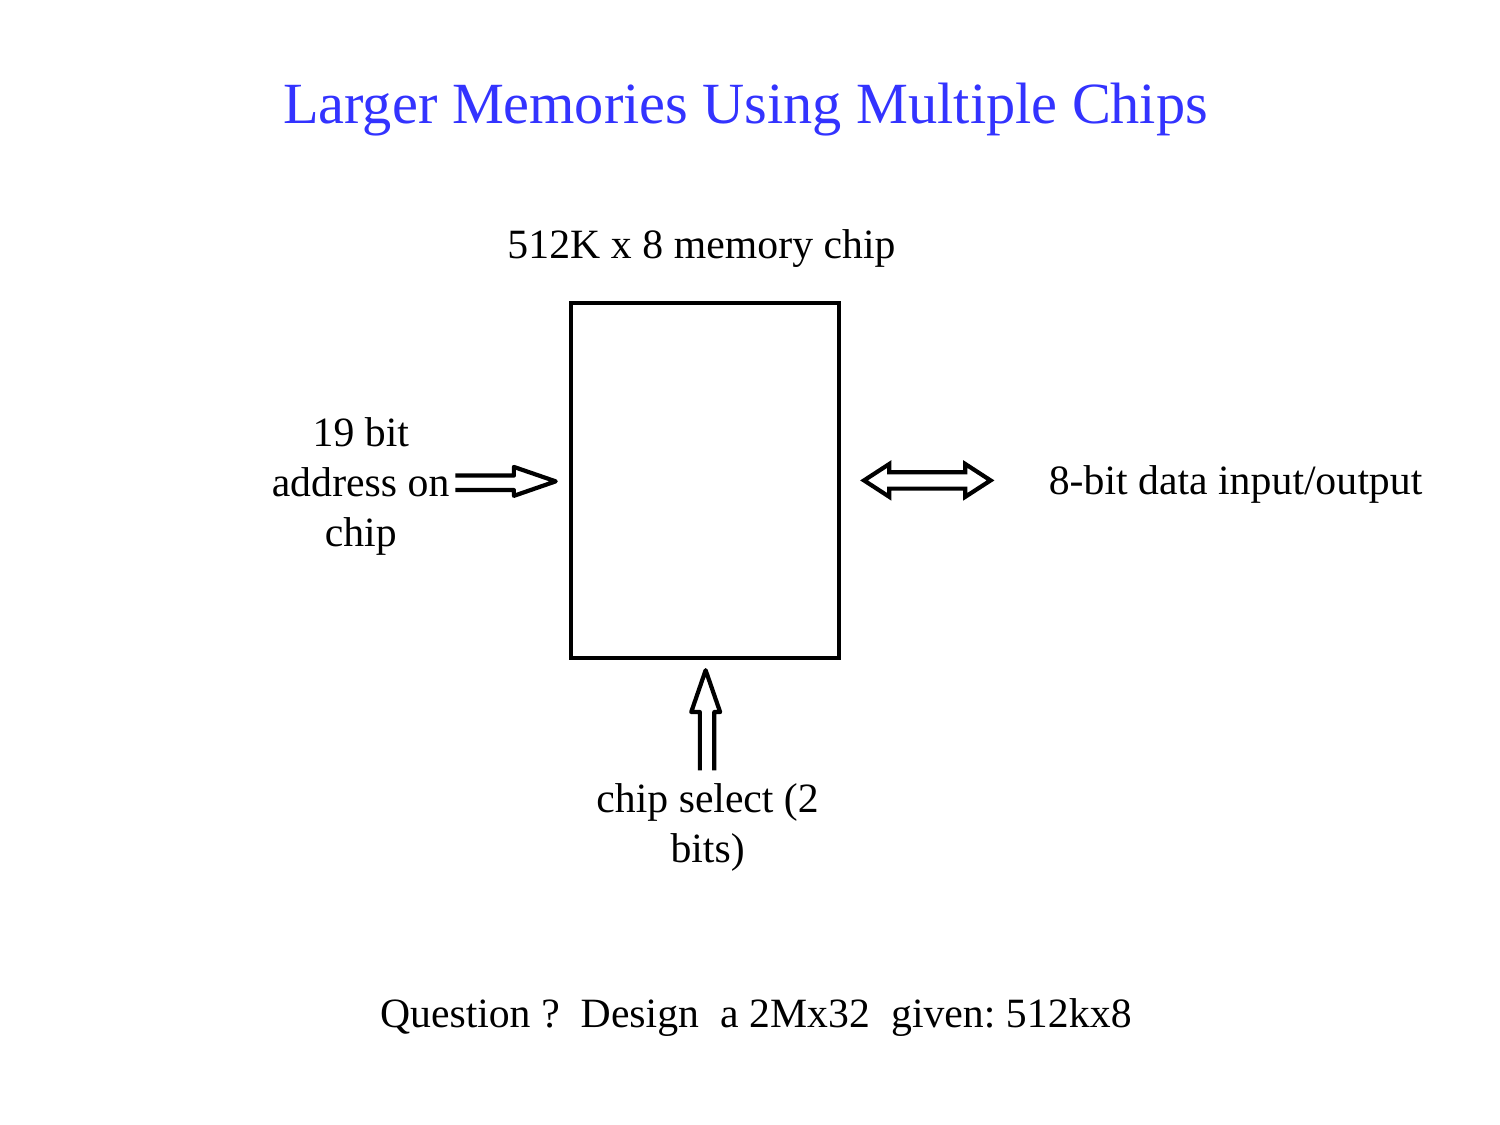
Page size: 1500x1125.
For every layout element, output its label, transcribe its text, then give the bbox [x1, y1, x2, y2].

text_box [864, 463, 991, 497]
text_box Question ? Design a 2Mx32 given: 512kx8 [274, 907, 1238, 1044]
text_box [691, 670, 721, 771]
text_box 8-bit data input/output [1048, 452, 1423, 503]
text_box 512K x 8 memory chip [463, 216, 940, 267]
text_box [571, 302, 840, 658]
text_box [455, 466, 556, 496]
text_box chip select (2 bits) [588, 770, 828, 871]
text_box 19 bit address on chip [269, 404, 453, 555]
text_box Larger Memories Using Multiple Chips [176, 57, 1316, 143]
